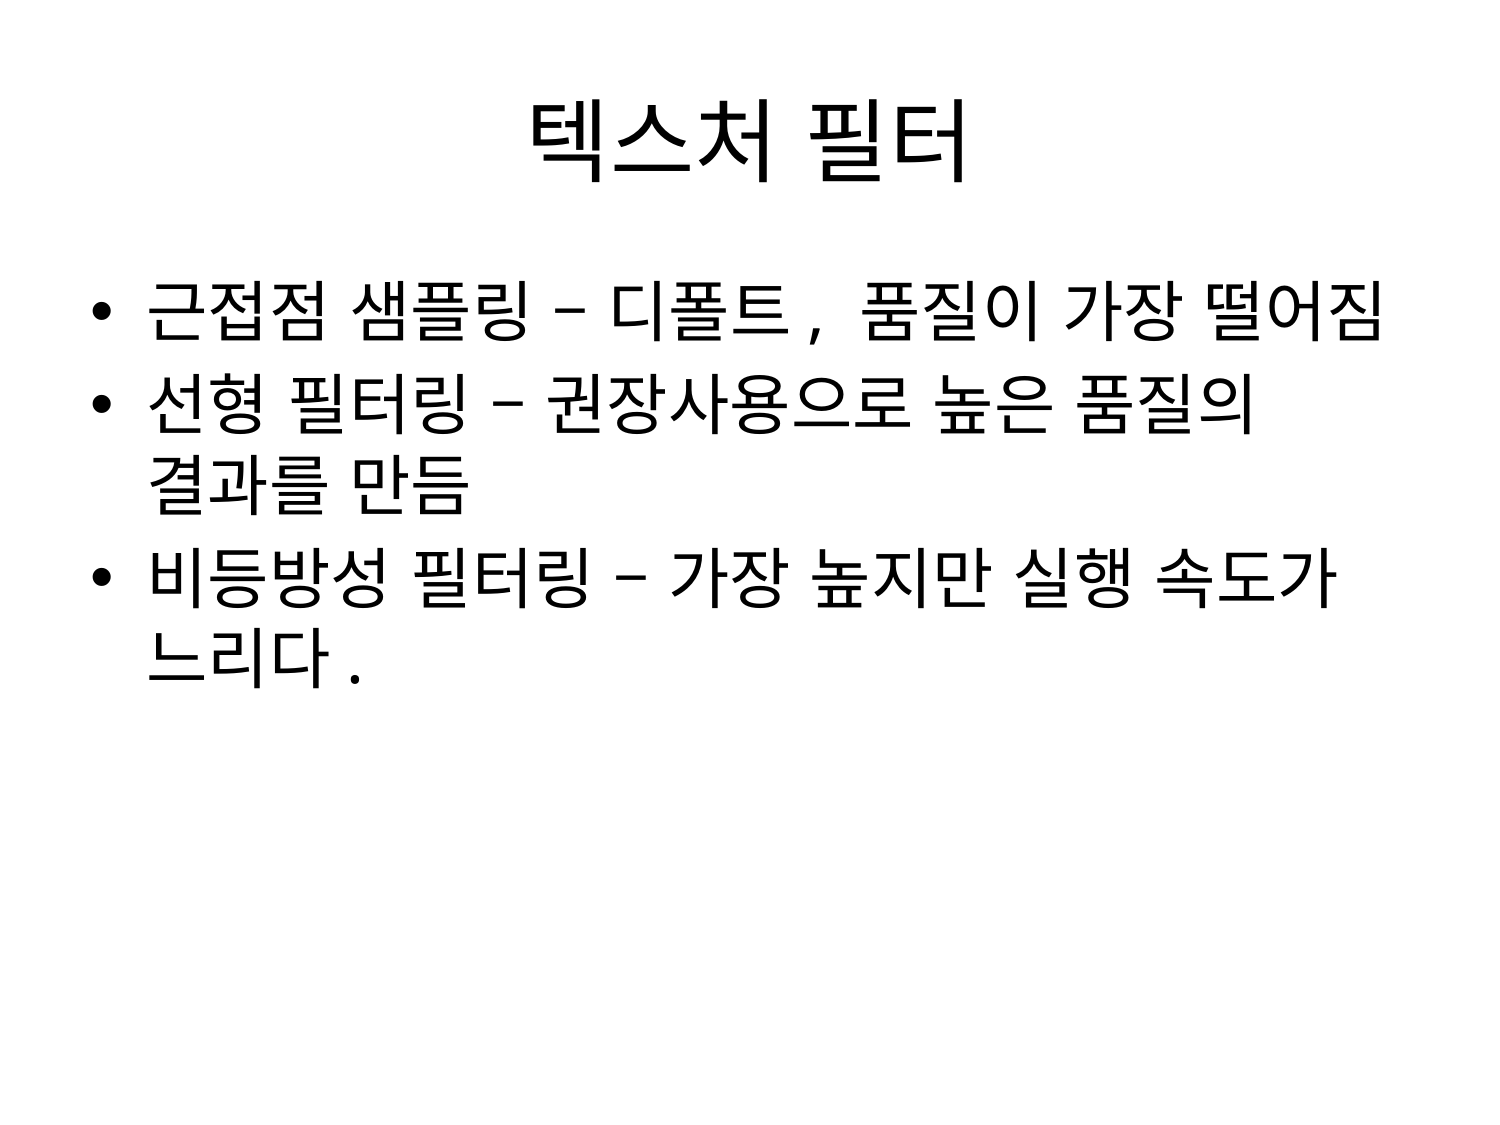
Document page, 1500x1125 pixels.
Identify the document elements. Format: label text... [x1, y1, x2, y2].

title 텍스처 필터 [75, 45, 1425, 233]
list 근접점 샘플링 – 디폴트, 품질이 가장 떨어짐 선형 필터링 – 권장사용으로 높은 품질의 결과를 만듬 비등방성 필터링 – 가장 높지만 실행 속도가 느리다. [75, 262, 1425, 1005]
